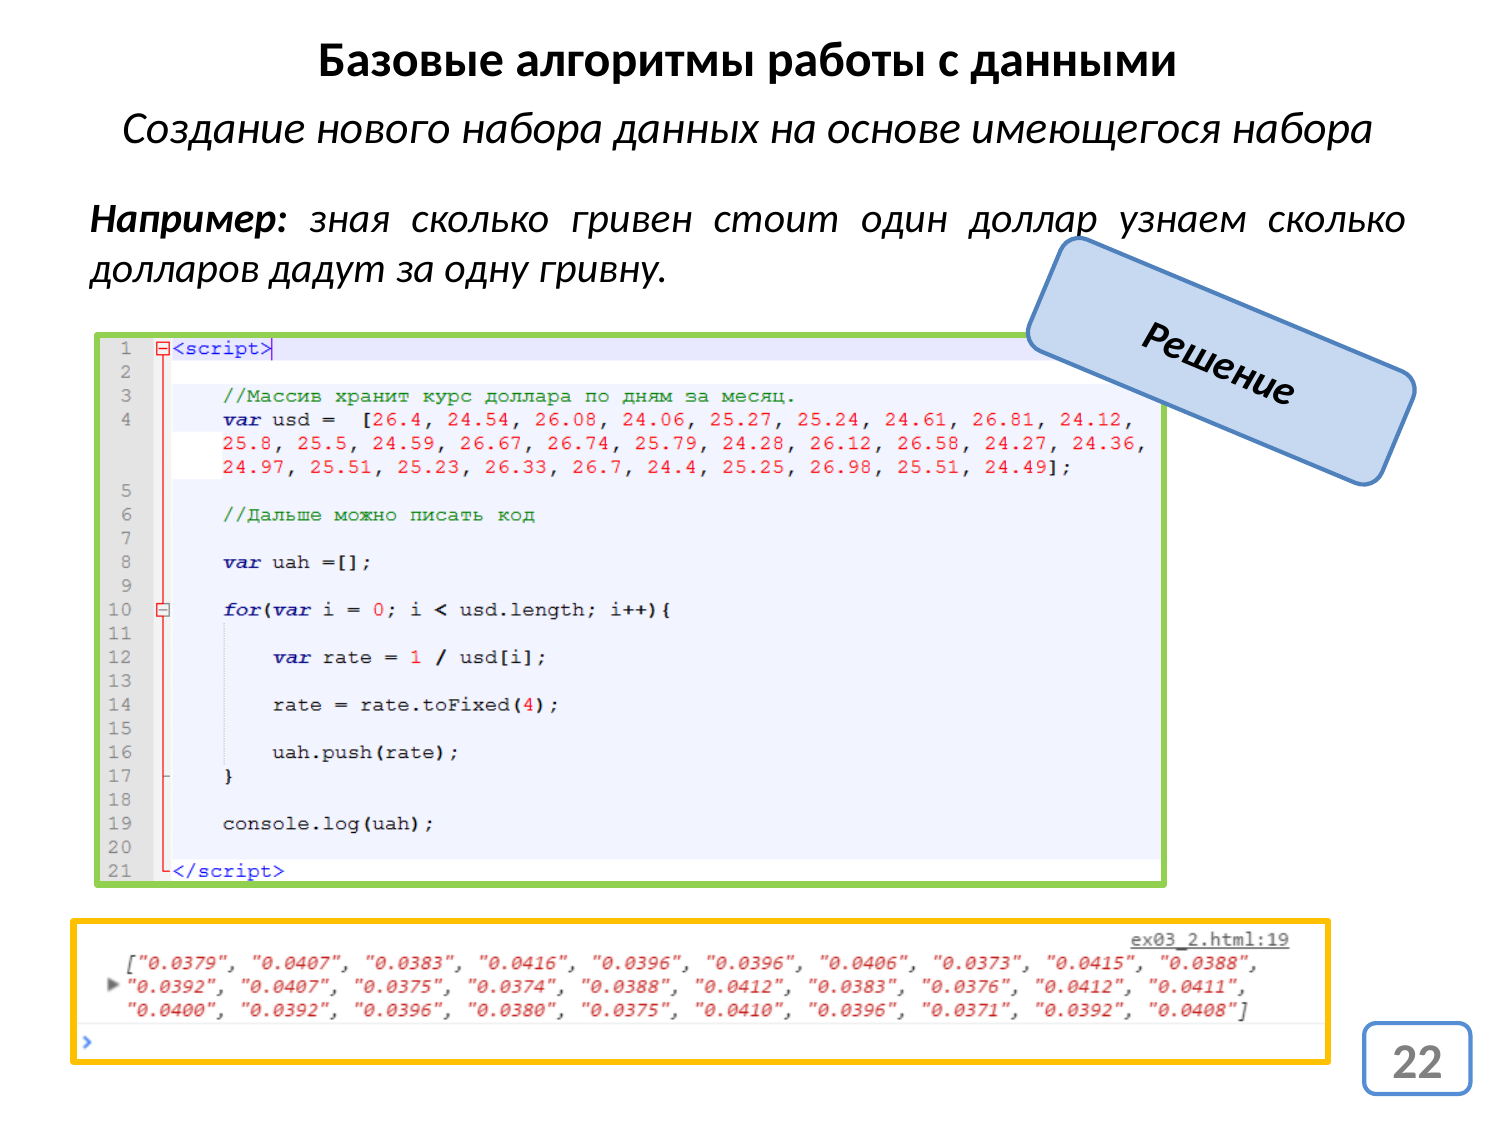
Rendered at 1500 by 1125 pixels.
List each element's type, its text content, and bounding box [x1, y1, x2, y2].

picture [76, 924, 1326, 1059]
picture [100, 337, 1161, 882]
text_box Создание нового набора данных на основе имеющегося набора [76, 90, 1420, 160]
text_box Решение [1025, 235, 1417, 487]
text_box 22 [1362, 1021, 1473, 1097]
text_box Например: зная сколько гривен стоит один доллар узнаем сколько долларов дадут за одну гривну. [74, 183, 1422, 298]
text_box Базовые алгоритмы работы с данными [303, 19, 1193, 90]
